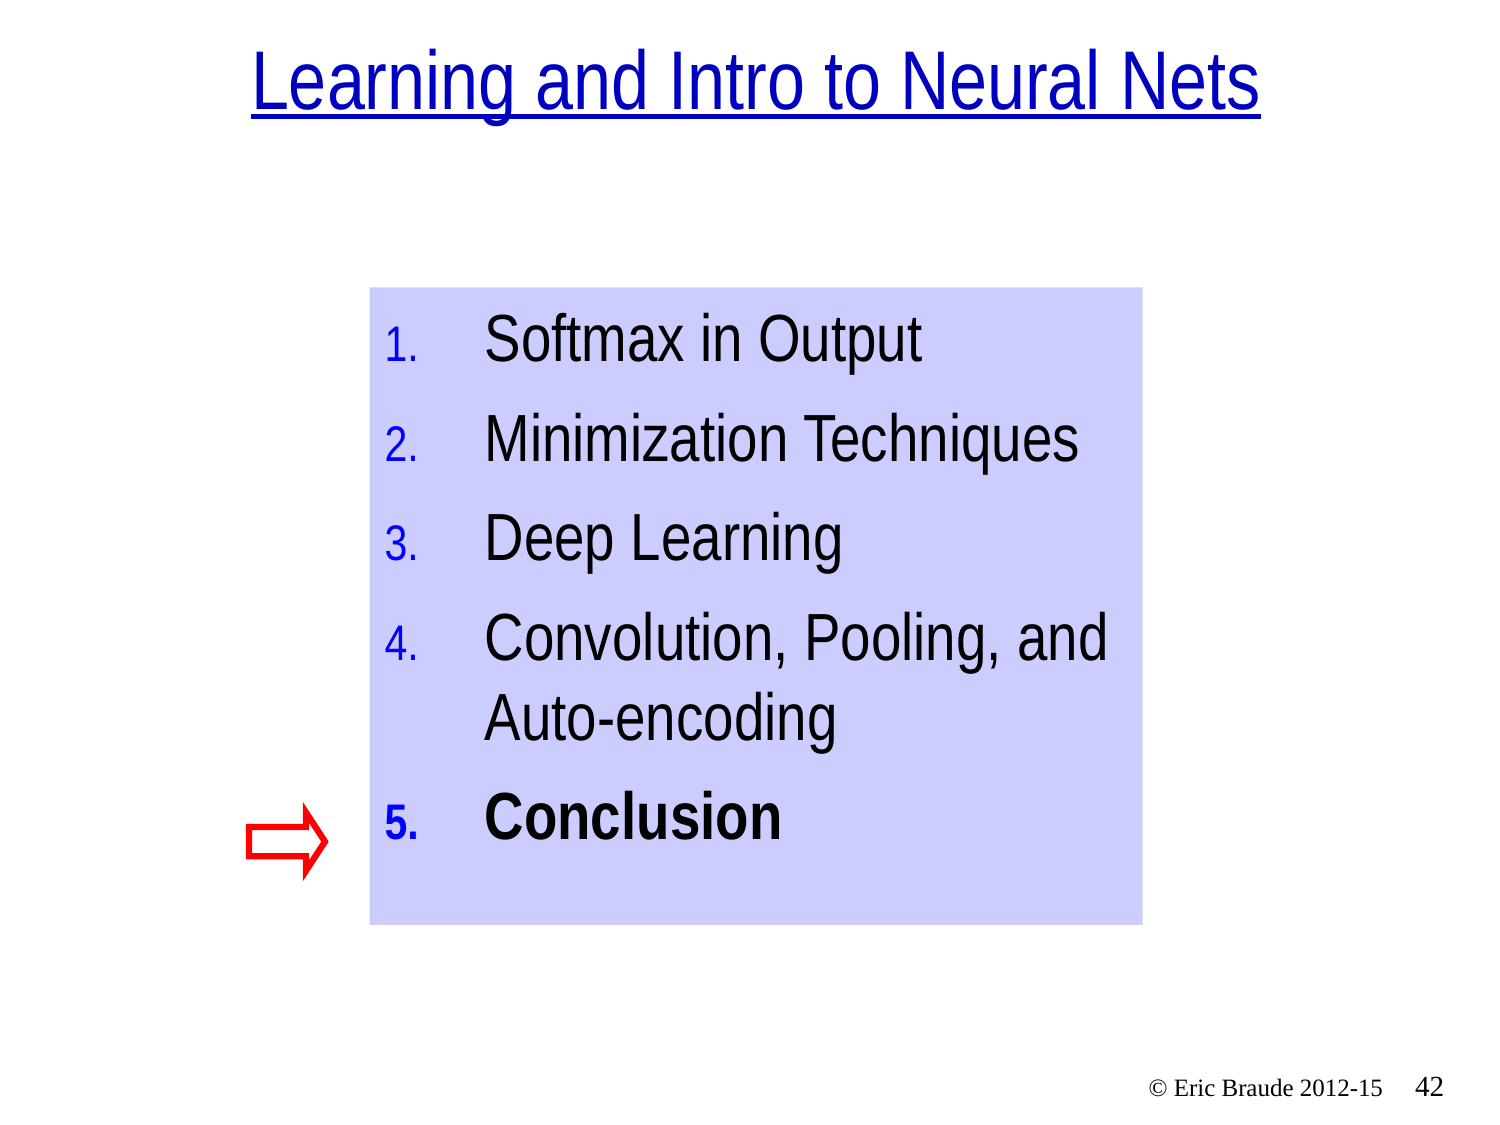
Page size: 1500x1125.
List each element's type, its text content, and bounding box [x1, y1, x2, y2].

text_box Softmax in Output Minimization Techniques Deep Learning Convolution, Pooling, and Auto-encoding Conclusion [369, 287, 1143, 925]
title Learning and Intro to Neural Nets [24, 17, 1488, 134]
text_box [248, 812, 325, 871]
